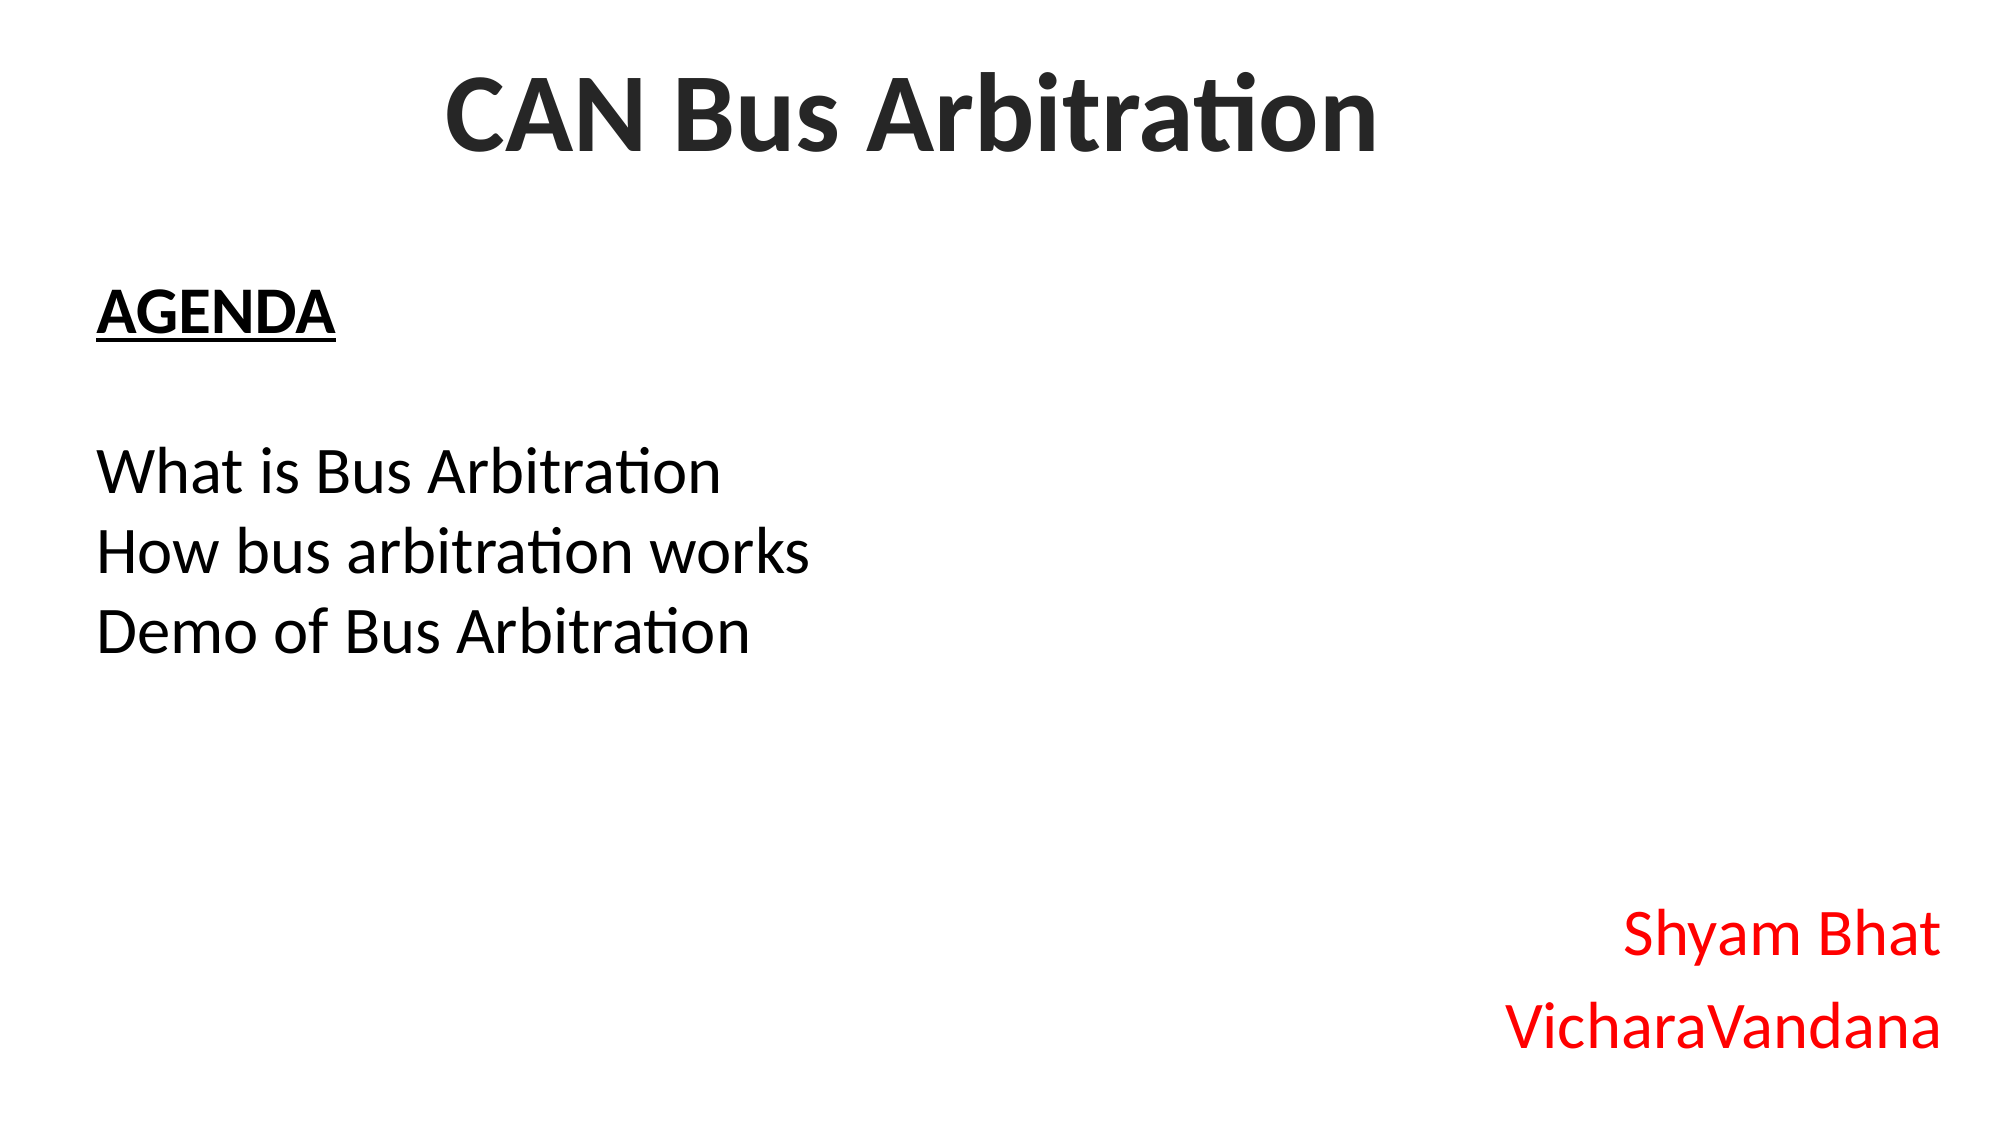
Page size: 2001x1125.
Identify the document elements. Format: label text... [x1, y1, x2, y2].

text_box AGENDA What is Bus Arbitration How bus arbitration works Demo of Bus Arbitration [81, 259, 971, 754]
subtitle Shyam Bhat VicharaVandana [1449, 890, 1958, 1125]
text_box CAN Bus Arbitration [430, 31, 1396, 182]
